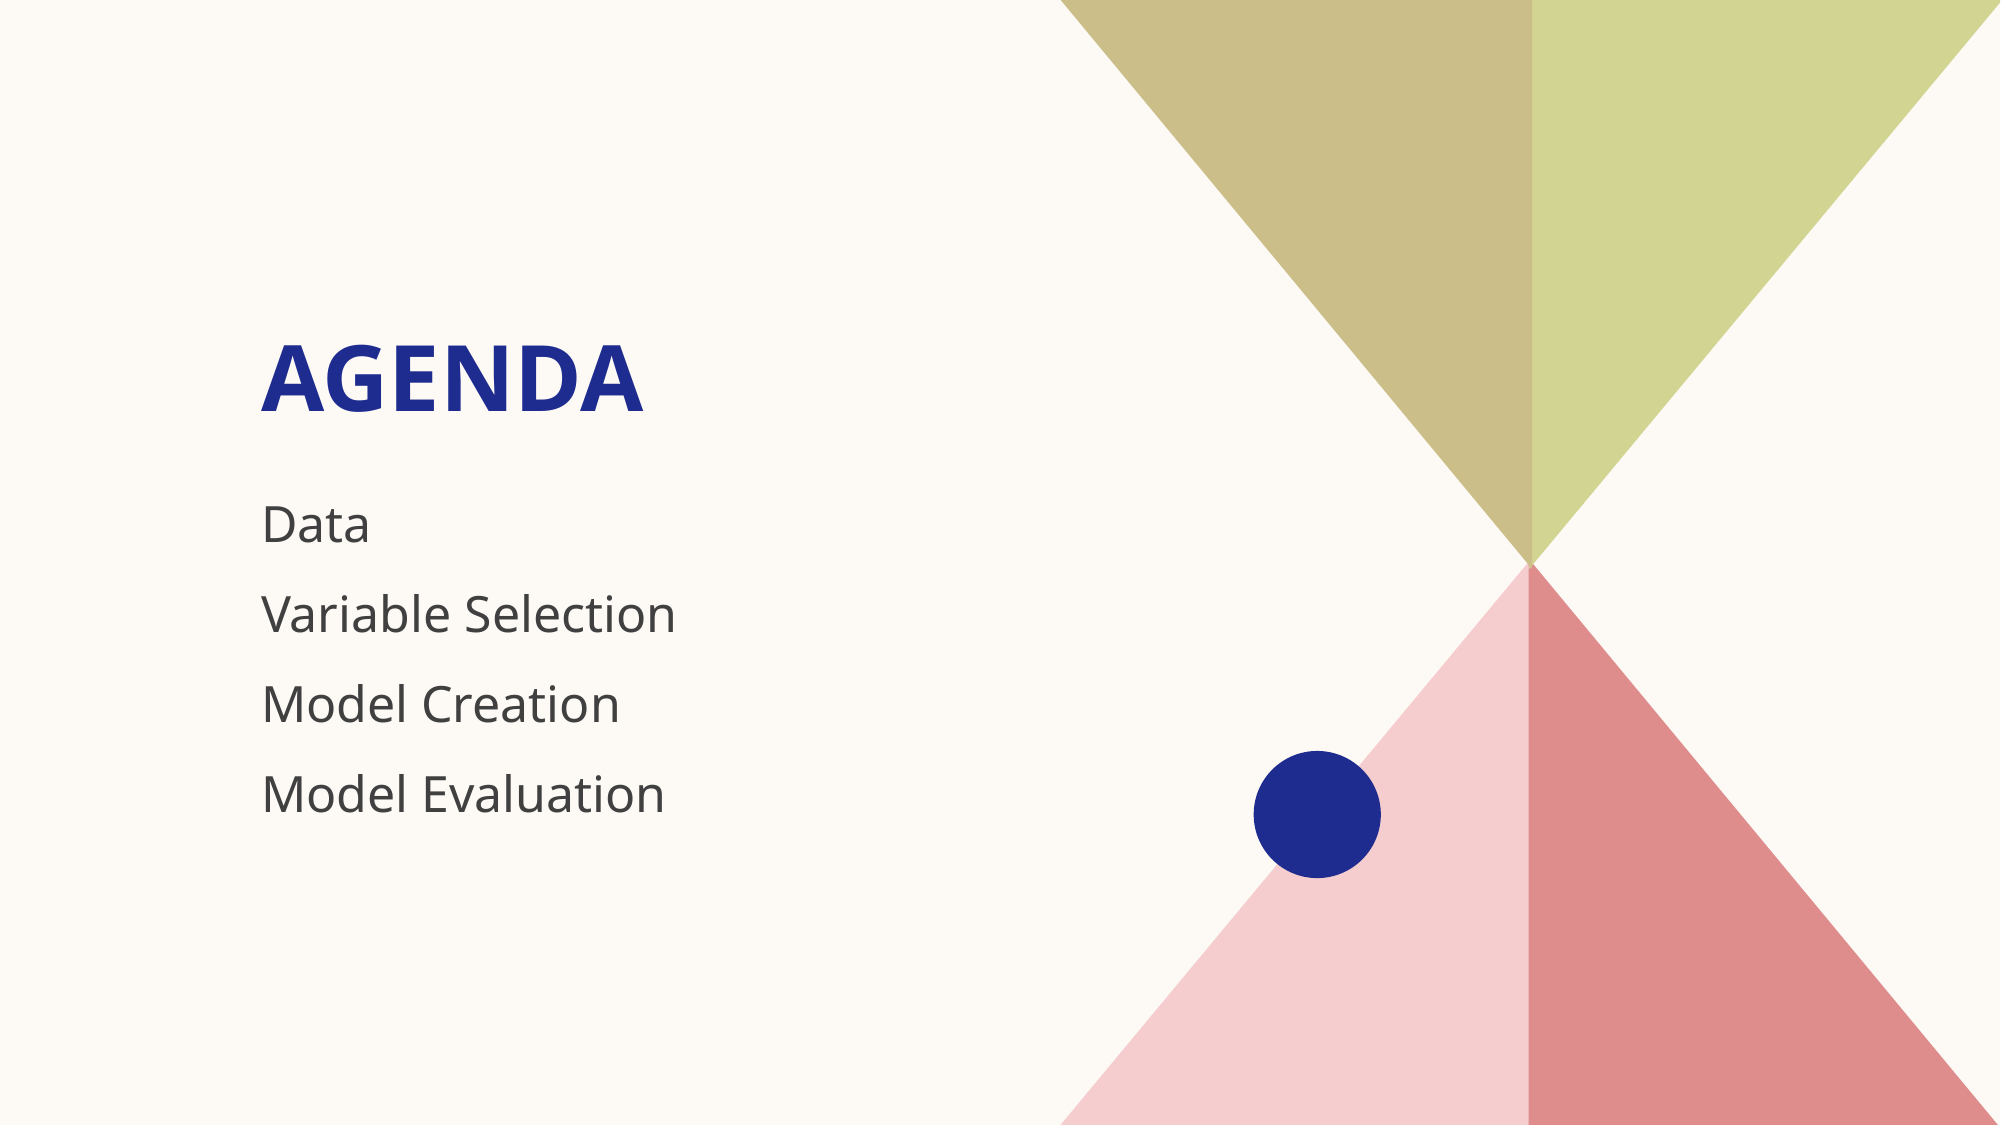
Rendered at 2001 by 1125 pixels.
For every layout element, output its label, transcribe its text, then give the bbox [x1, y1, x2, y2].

title AGENDA [246, 311, 1180, 438]
list Data Variable Selection ​Model Creation Model Evaluation [246, 454, 1180, 967]
